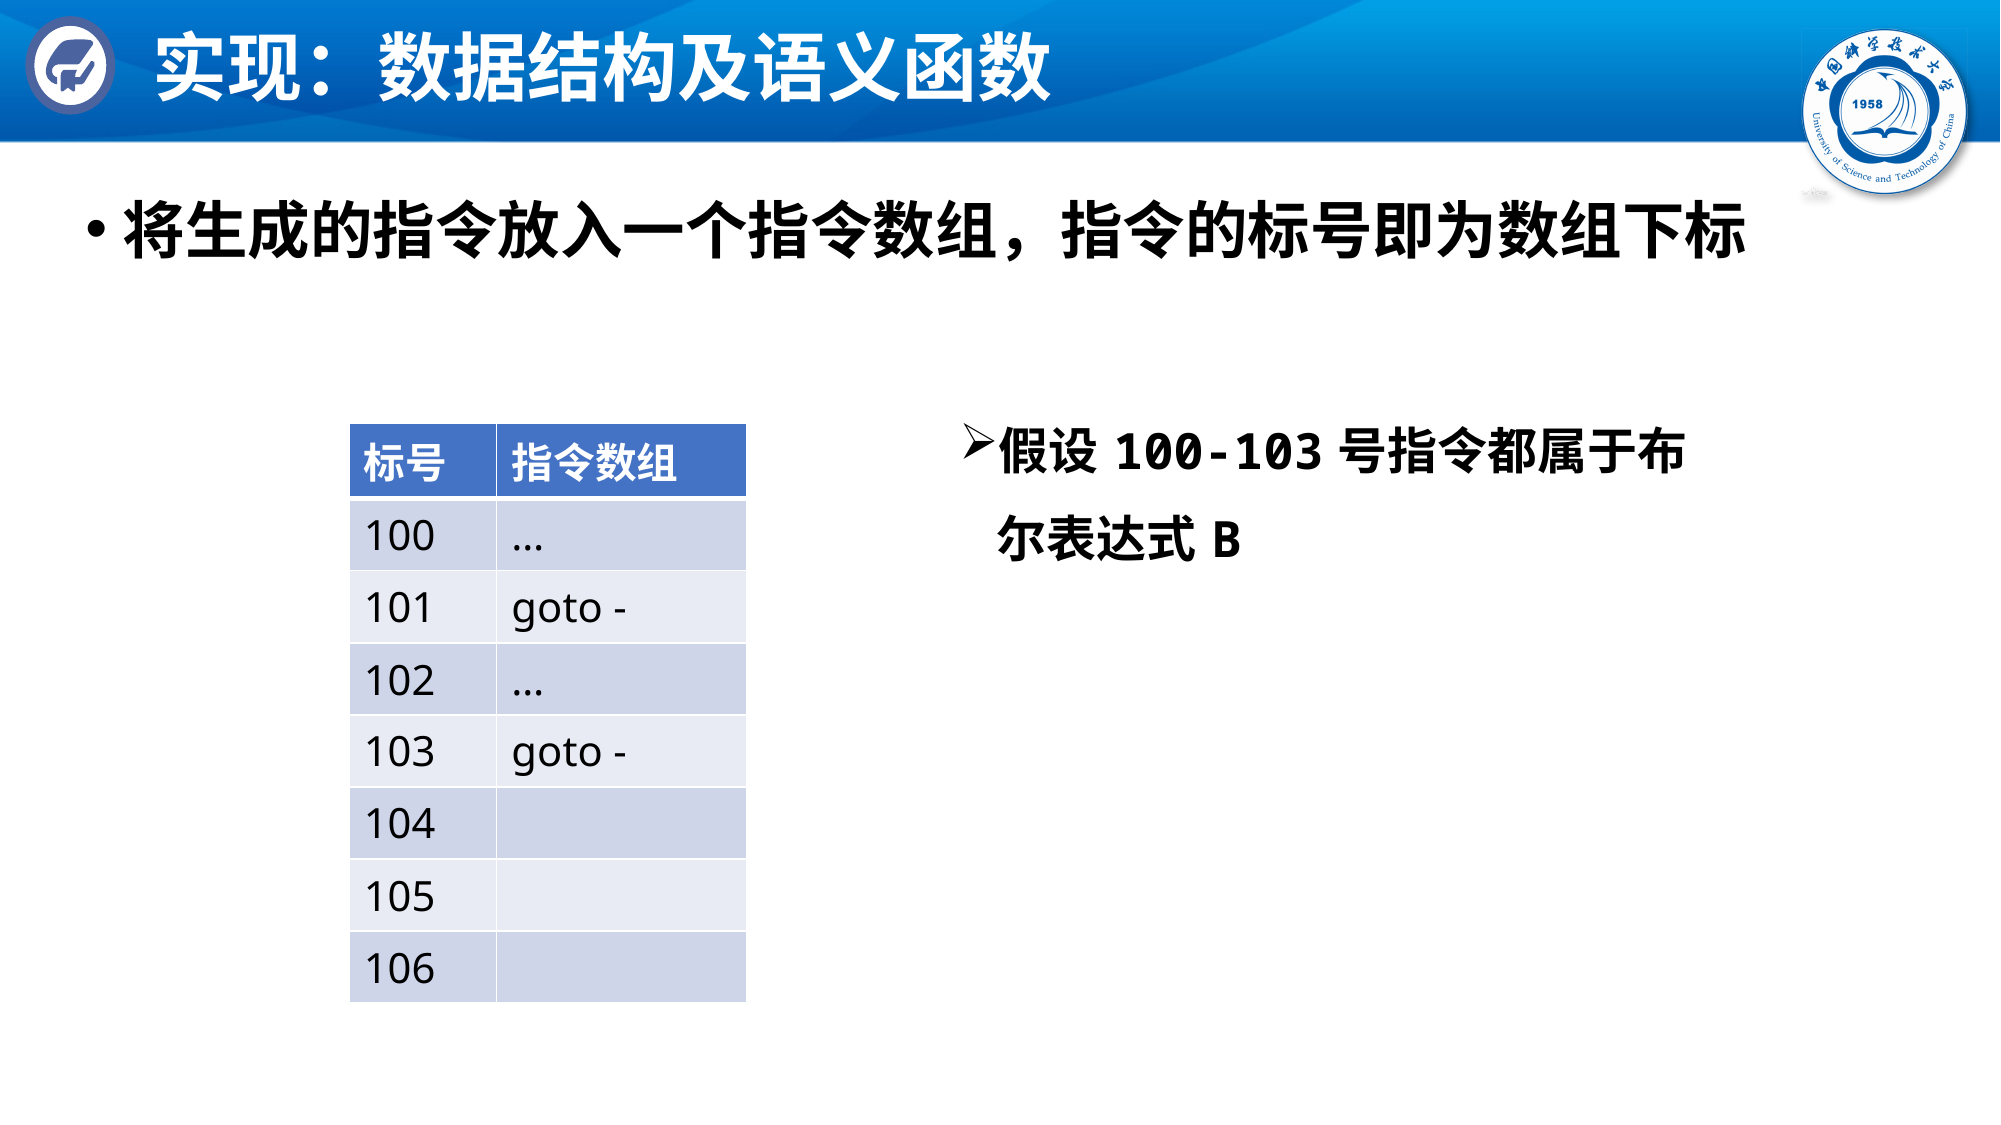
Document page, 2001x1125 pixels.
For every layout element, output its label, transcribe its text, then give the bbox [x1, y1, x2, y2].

list 将生成的指令放入一个指令数组，指令的标号即为数组下标 [70, 172, 1911, 1031]
table_cell 104 [350, 788, 496, 858]
table_cell [497, 860, 746, 930]
text_box 假设100-103号指令都属于布尔表达式B [944, 389, 1709, 977]
table_cell 105 [350, 860, 496, 930]
table_header 指令数组 [497, 424, 746, 496]
table_cell goto - [497, 571, 746, 642]
picture [0, 0, 2000, 204]
table_cell 106 [350, 932, 496, 1002]
table_cell … [497, 501, 746, 570]
table_header 标号 [350, 424, 496, 496]
table_cell goto - [497, 716, 746, 786]
table_cell [497, 932, 746, 1002]
table_cell 101 [350, 571, 496, 642]
table_cell … [497, 644, 746, 714]
table_cell [497, 788, 746, 858]
title 实现：数据结构及语义函数 [137, 10, 1707, 132]
table_cell 100 [350, 501, 496, 570]
table_cell 102 [350, 644, 496, 714]
table_cell 103 [350, 716, 496, 786]
